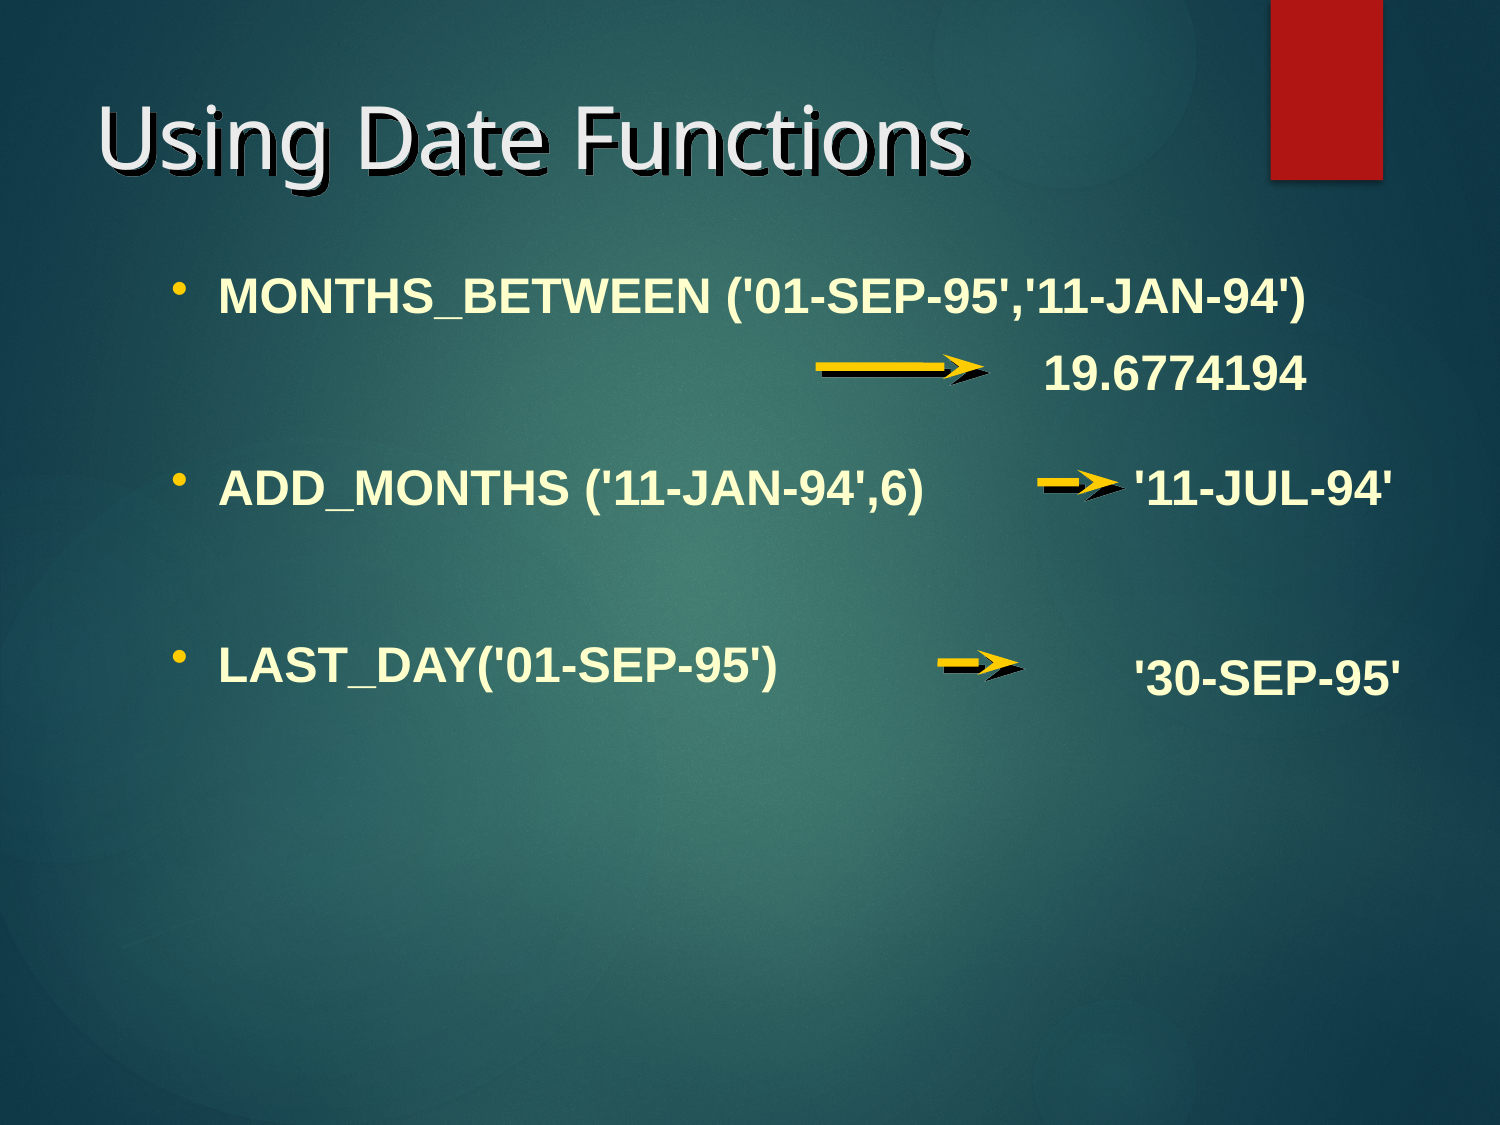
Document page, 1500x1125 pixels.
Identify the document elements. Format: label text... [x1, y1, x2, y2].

text_box ADD_MONTHS ('11-JAN-94',6) [155, 447, 1118, 523]
text_box '11-JUL-94' [1118, 447, 1500, 523]
text_box LAST_DAY('01-SEP-95') [155, 624, 1266, 700]
text_box MONTHS_BETWEEN ('01-SEP-95','11-JAN-94') [155, 262, 1440, 332]
text_box [1098, 476, 1119, 489]
text_box [998, 656, 1019, 669]
text_box [963, 360, 985, 373]
text_box '30-SEP-95' [1118, 637, 1500, 713]
text_box 19.6774194 [1028, 333, 1410, 409]
title Using Date Functions [79, 74, 1237, 304]
